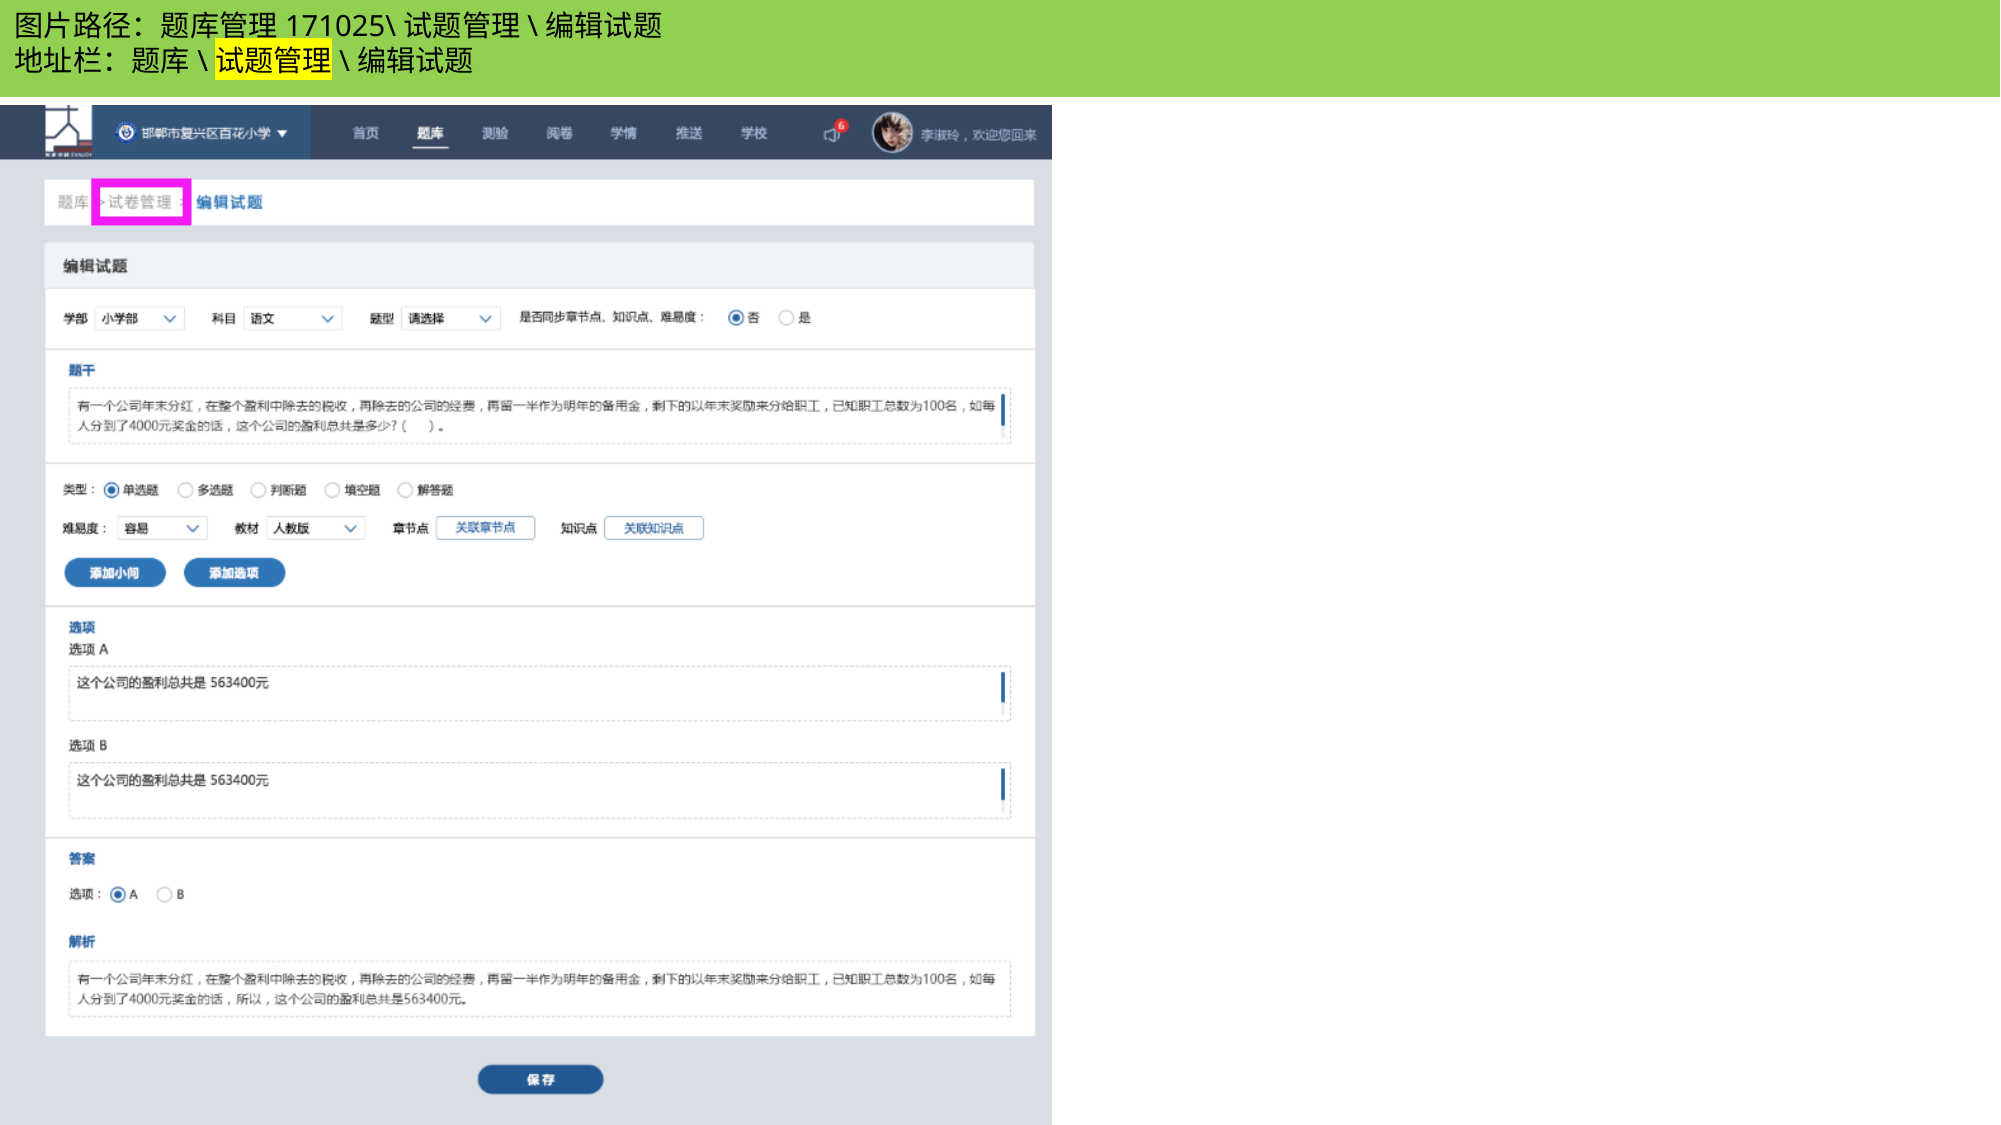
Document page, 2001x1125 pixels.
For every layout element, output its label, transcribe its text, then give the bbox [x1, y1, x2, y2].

text_box 图片路径：题库管理171025\试题管理\编辑试题 地址栏：题库\试题管理\编辑试题 [0, 0, 2000, 98]
picture [0, 105, 1052, 1125]
